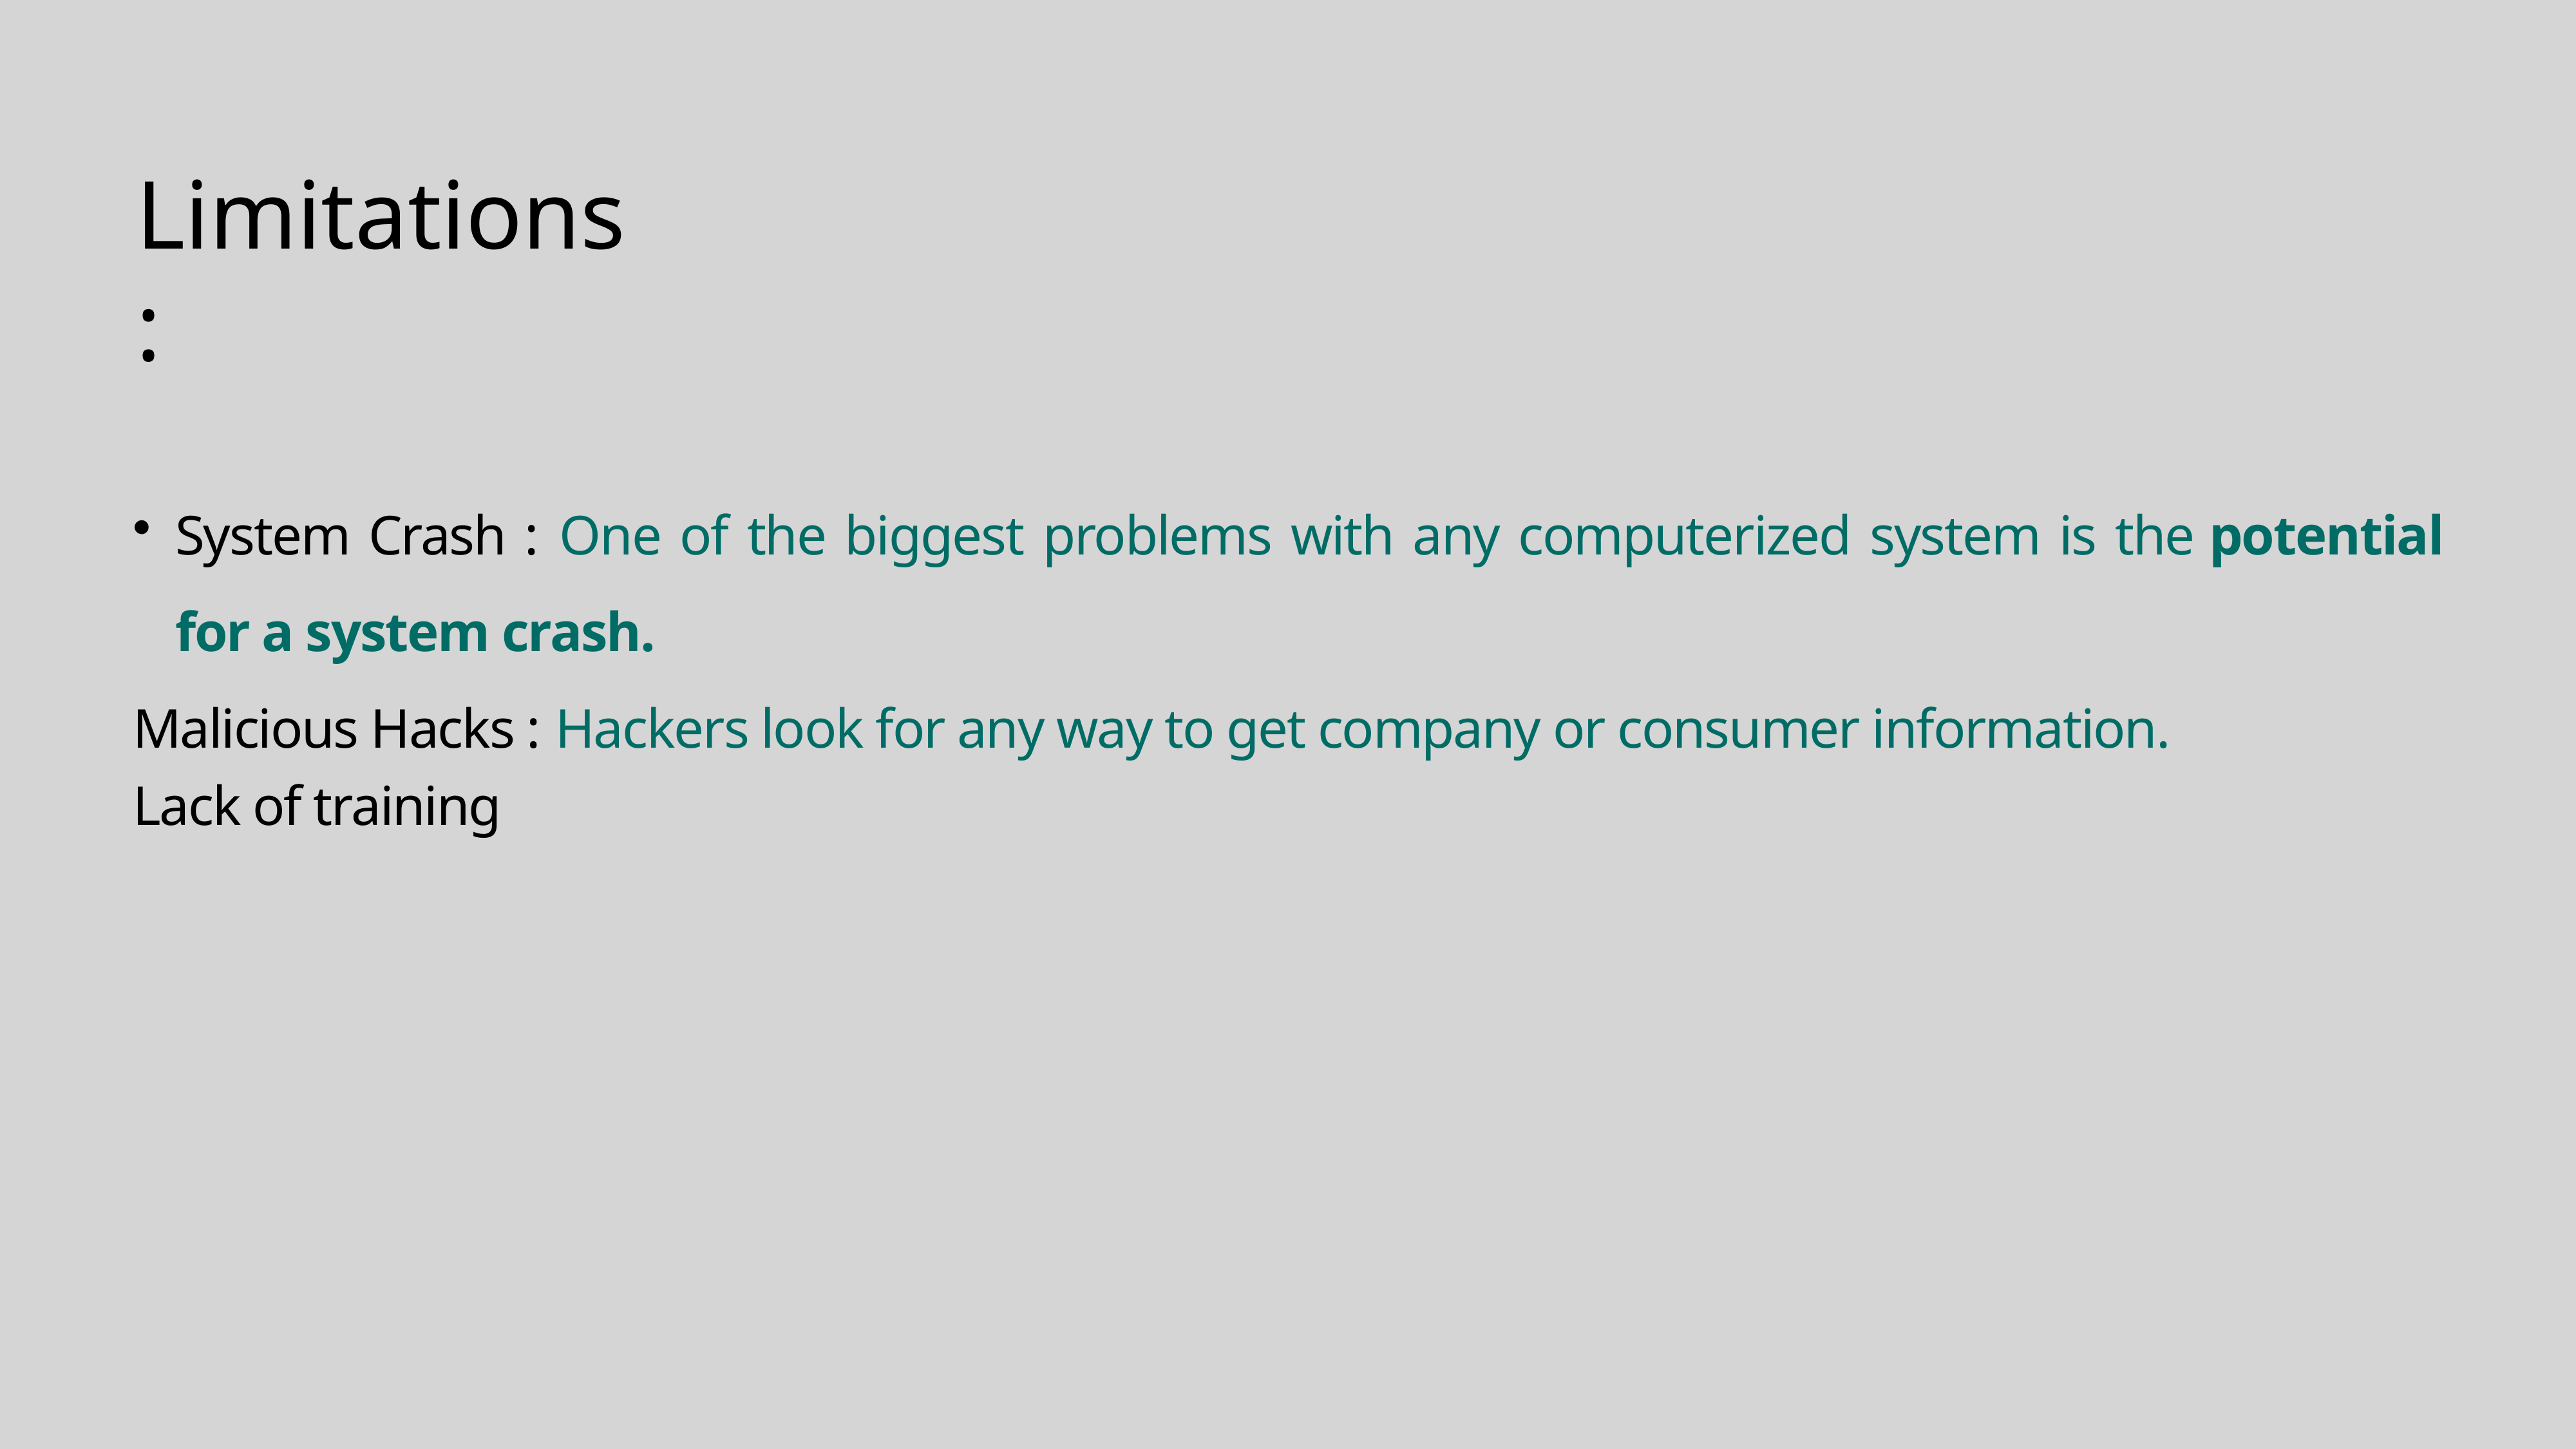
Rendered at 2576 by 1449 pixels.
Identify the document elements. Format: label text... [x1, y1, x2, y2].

title System Crash : One of the biggest problems with any computerized system is the potential for a system crash. Malicious Hacks : Hackers look for any way to get company or consumer information. Lack of training [127, 359, 2449, 945]
text_box Limitations: [131, 149, 633, 386]
